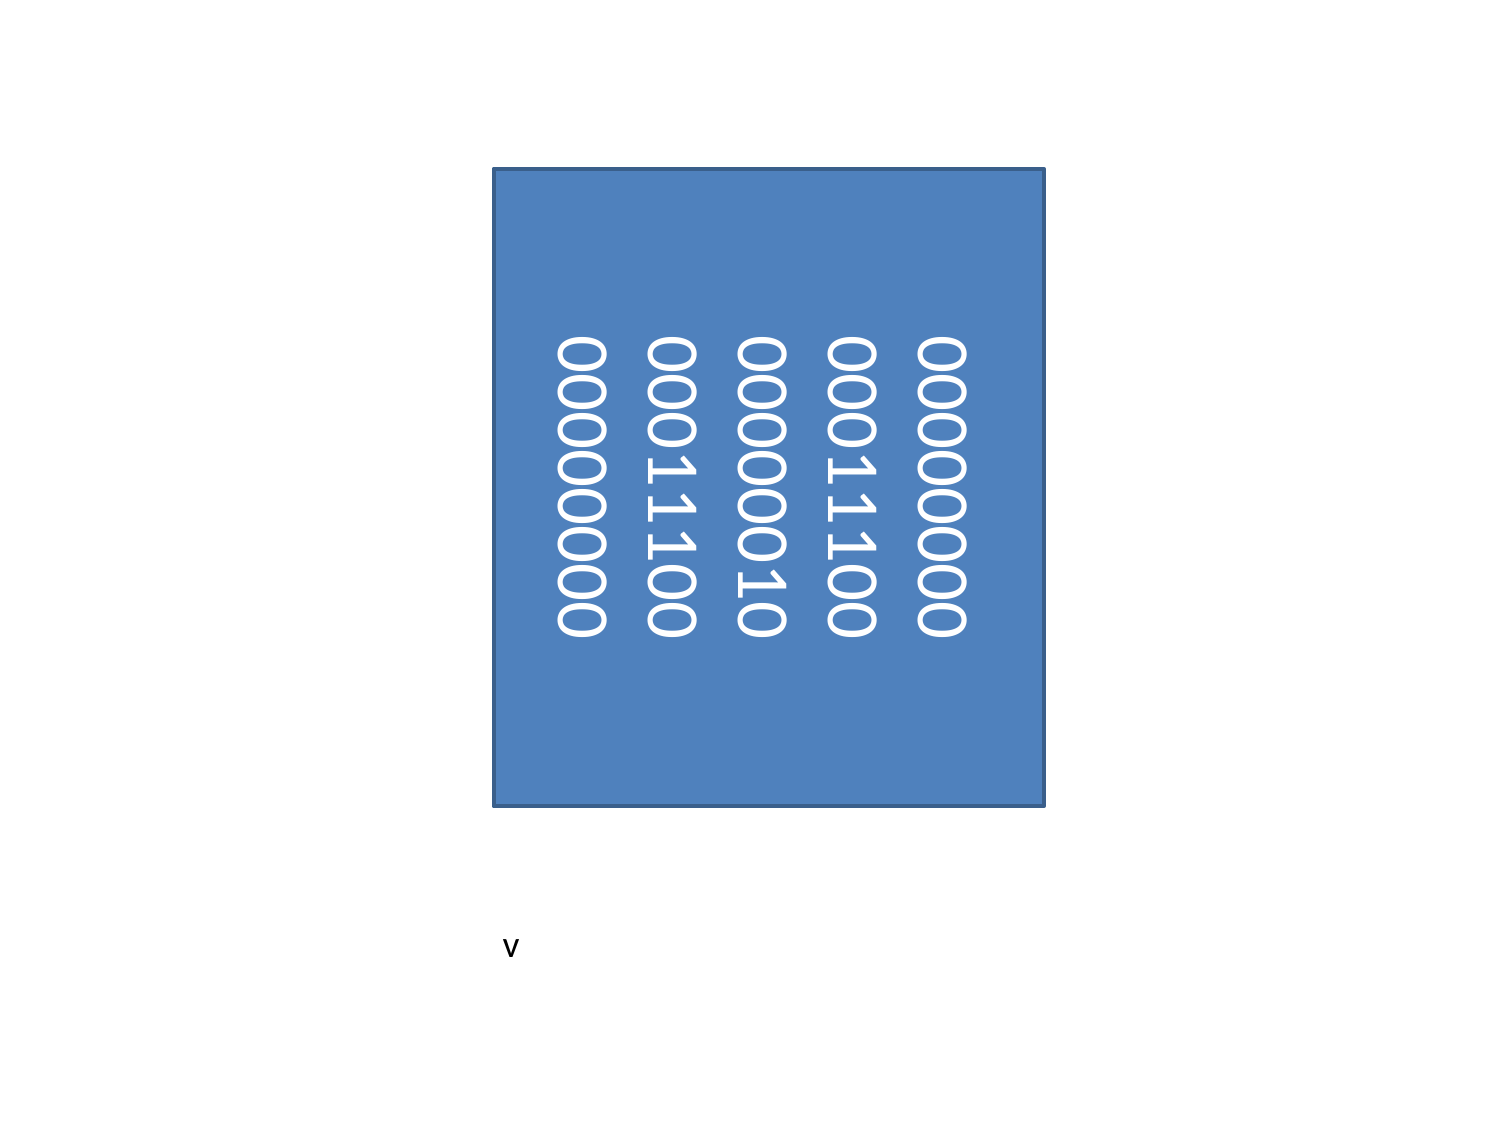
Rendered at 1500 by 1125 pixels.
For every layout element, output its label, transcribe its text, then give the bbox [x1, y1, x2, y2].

text_box v [487, 912, 535, 973]
text_box 00000000 00011100 00000010 00011100 00000000 [492, 167, 1046, 808]
